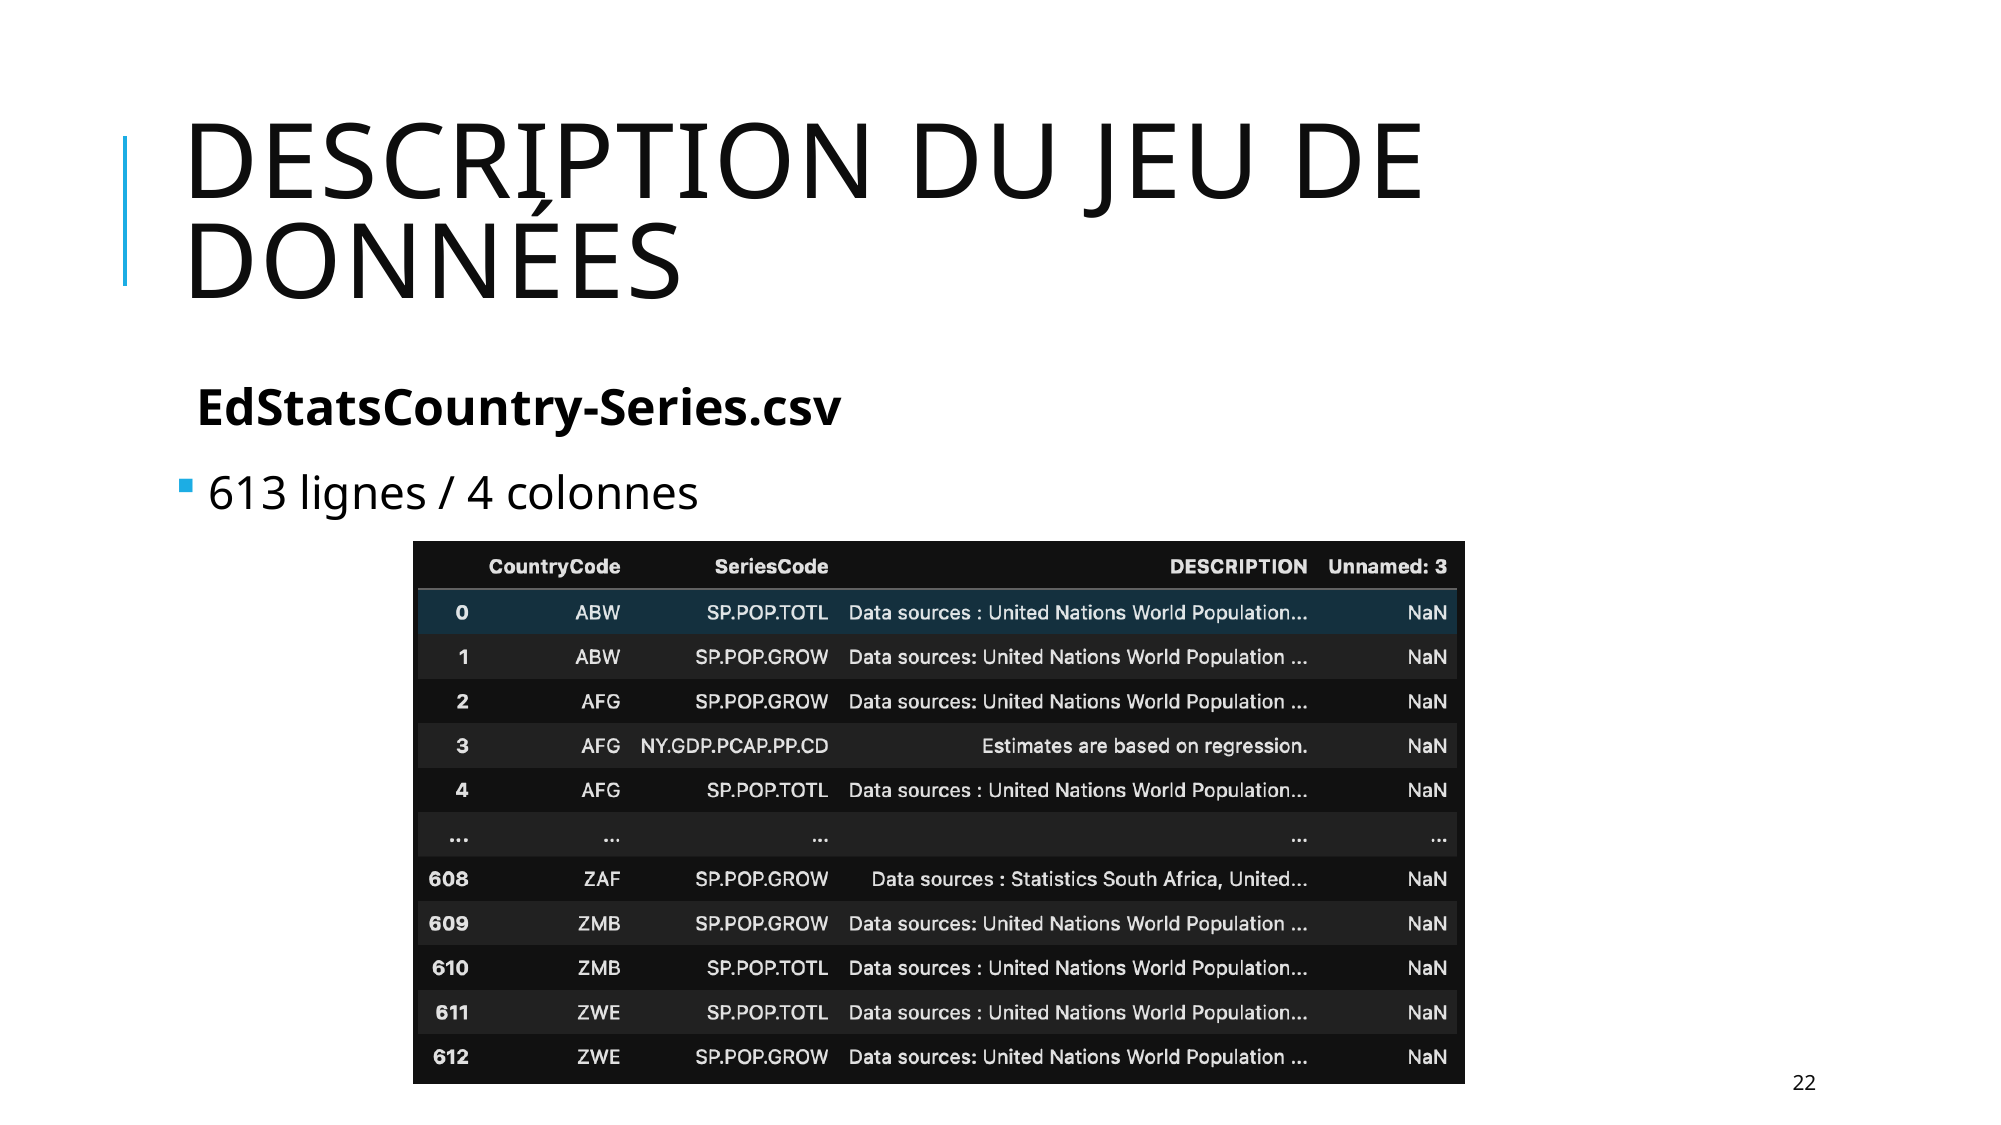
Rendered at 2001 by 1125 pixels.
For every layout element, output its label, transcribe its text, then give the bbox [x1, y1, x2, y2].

slide_number 22 [1777, 1061, 1938, 1107]
title Description du jeu de données [168, 96, 1763, 342]
list EdStatsCountry-Series.csv 613 lignes / 4 colonnes [168, 375, 1763, 587]
picture [412, 540, 1465, 1085]
